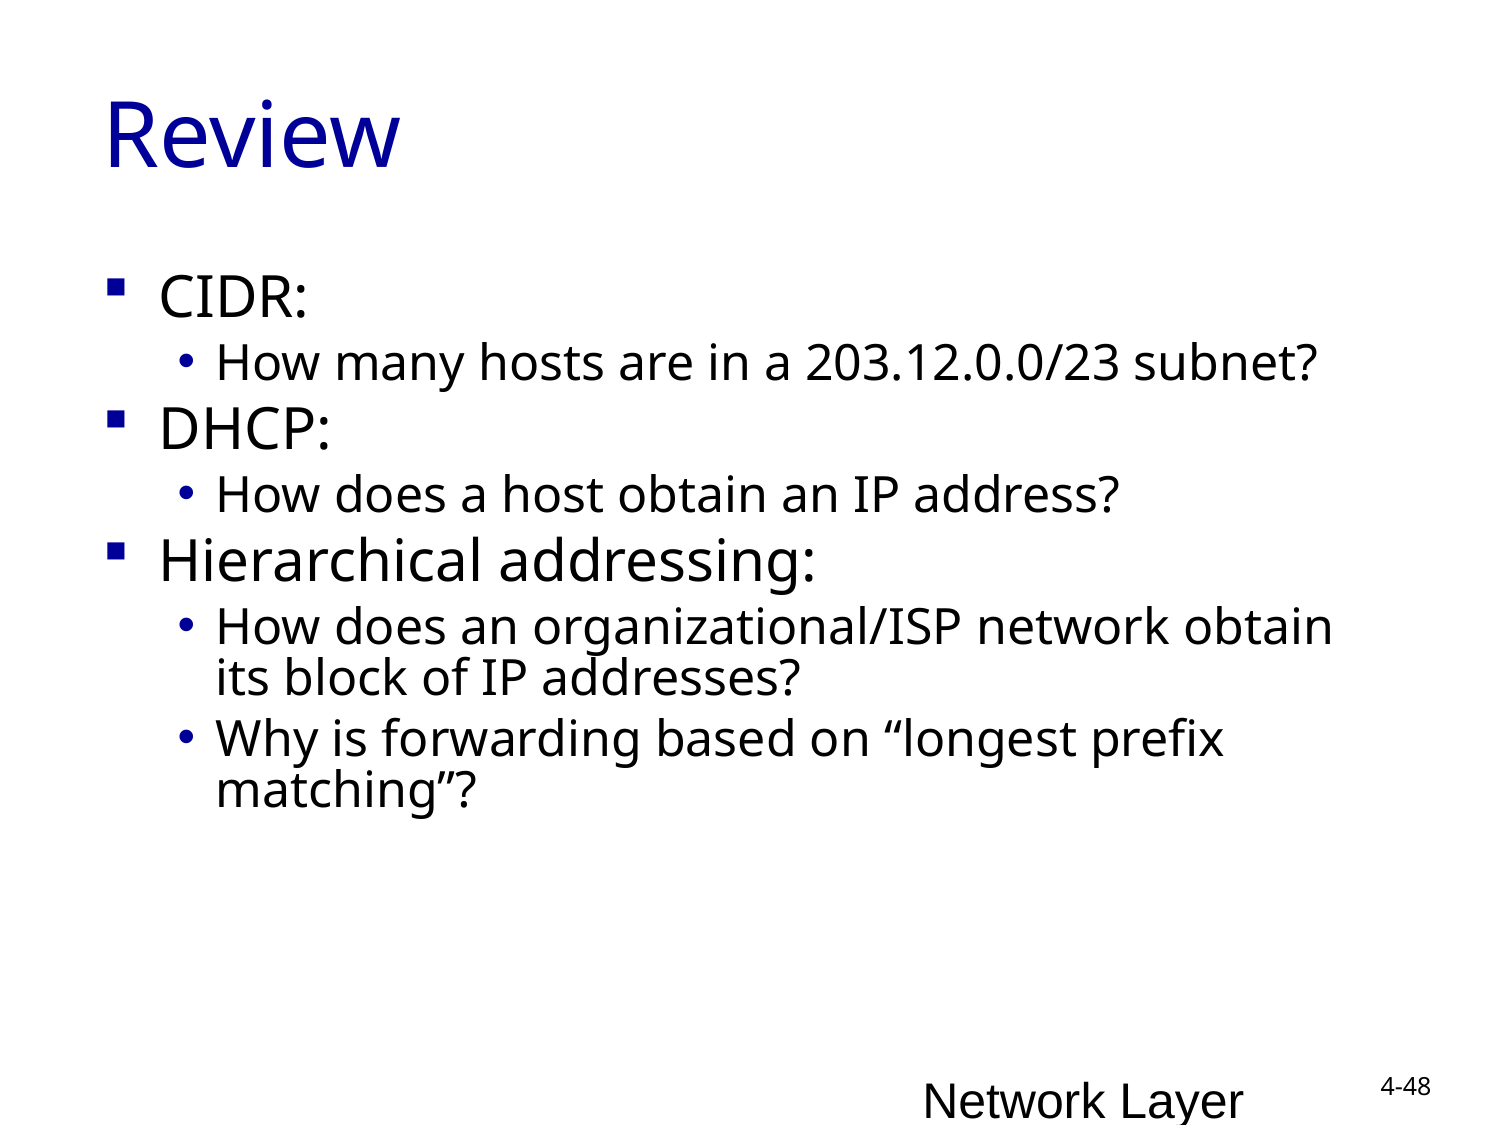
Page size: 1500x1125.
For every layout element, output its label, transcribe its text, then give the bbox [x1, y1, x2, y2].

footer Network Layer [907, 1060, 1383, 1108]
slide_number 4-48 [1365, 1063, 1477, 1109]
title Review [87, 37, 1363, 225]
list CIDR: How many hosts are in a 203.12.0.0/23 subnet? DHCP: How does a host obtain an IP address? Hierarchical addressing: How does an organizational/ISP network obtain its block of IP addresses? Why is forwarding based on “longest prefix matching”? [87, 262, 1363, 1025]
